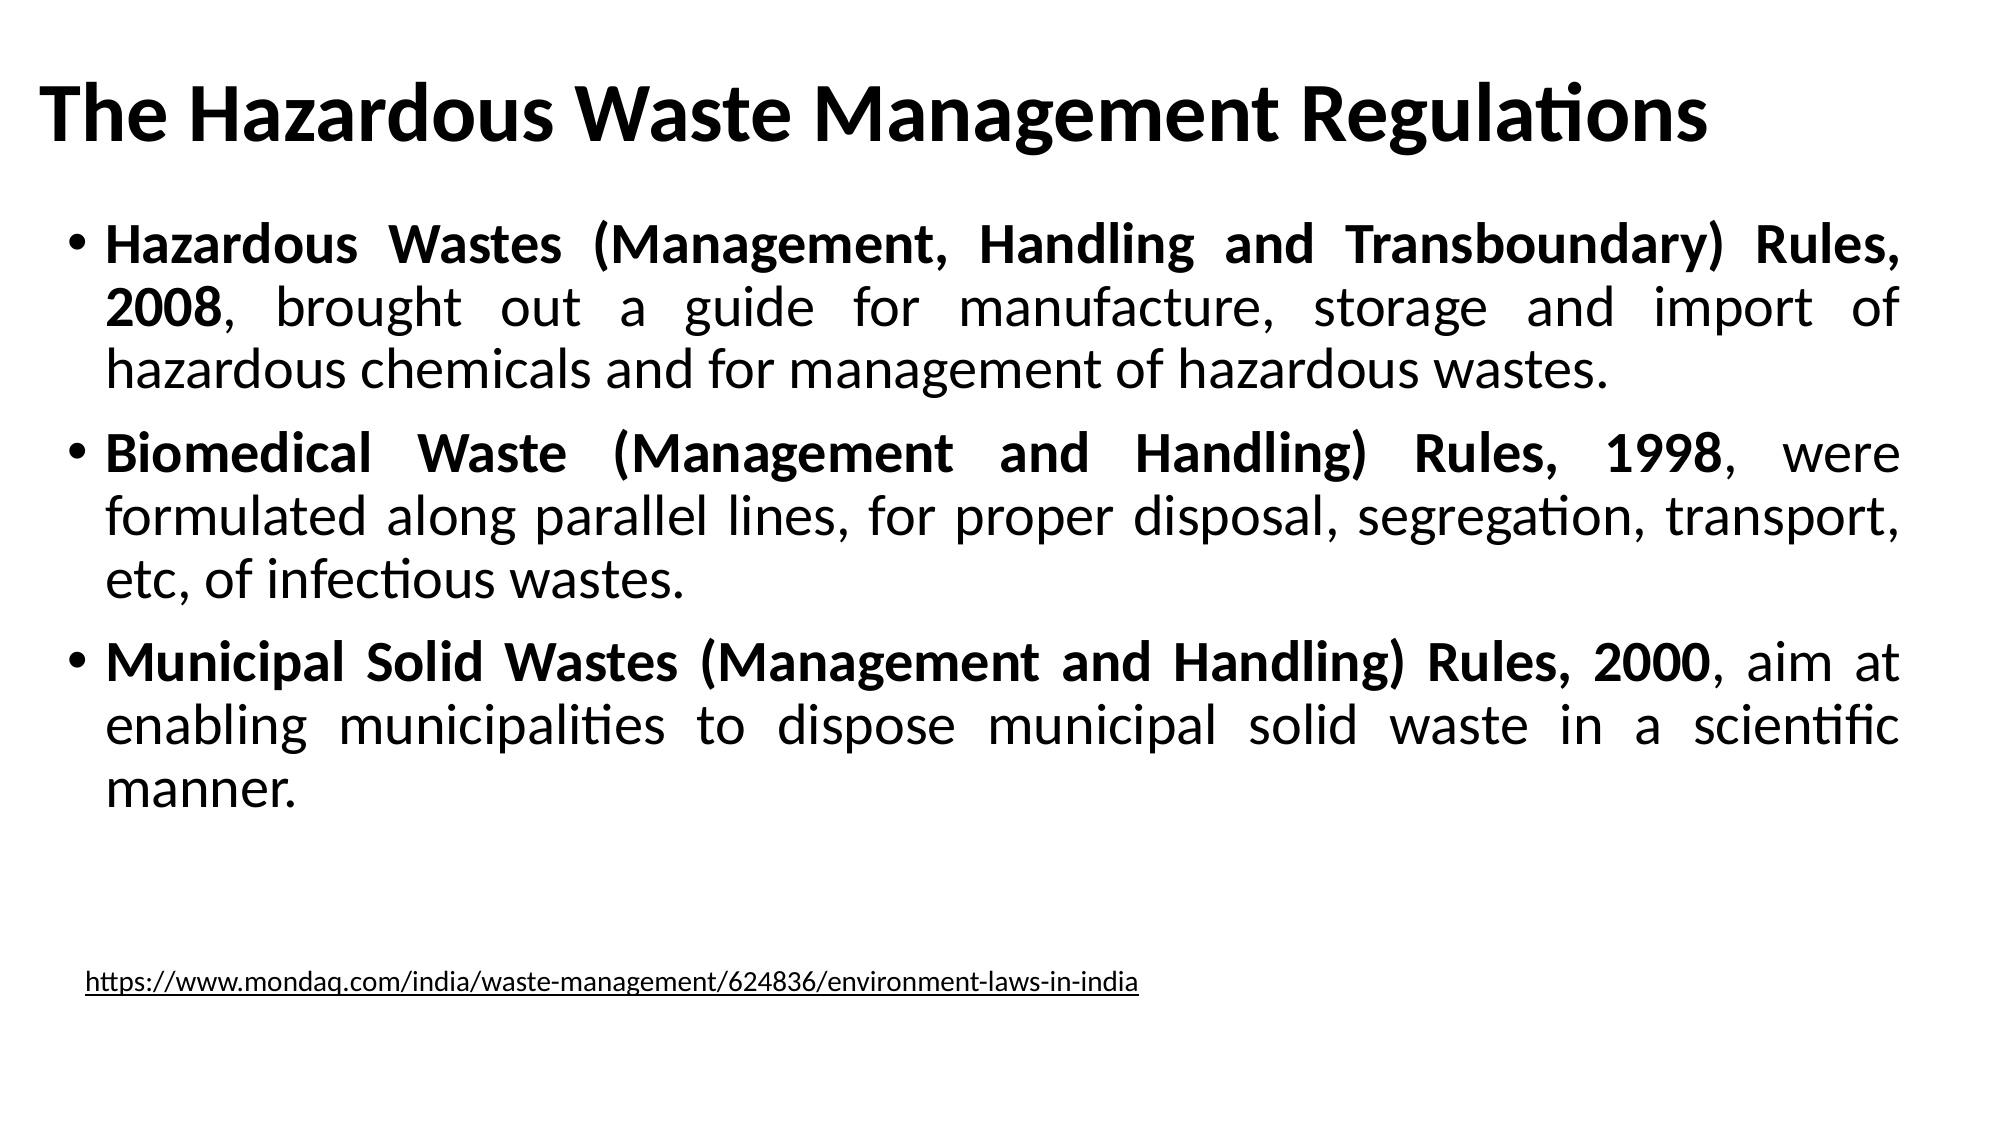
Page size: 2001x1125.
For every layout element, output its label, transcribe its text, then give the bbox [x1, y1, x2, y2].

title The Hazardous Waste Management Regulations [24, 59, 1863, 168]
list Hazardous Wastes (Management, Handling and Transboundary) Rules, 2008, brought out a guide for manufacture, storage and import of hazardous chemicals and for management of hazardous wastes. Biomedical Waste (Management and Handling) Rules, 1998, were formulated along parallel lines, for proper disposal, segregation, transport, etc, of infectious wastes. Municipal Solid Wastes (Management and Handling) Rules, 2000, aim at enabling municipalities to dispose municipal solid waste in a scientific manner. [52, 205, 1917, 920]
text_box https://www.mondaq.com/india/waste-management/624836/environment-laws-in-india [70, 955, 1832, 1006]
